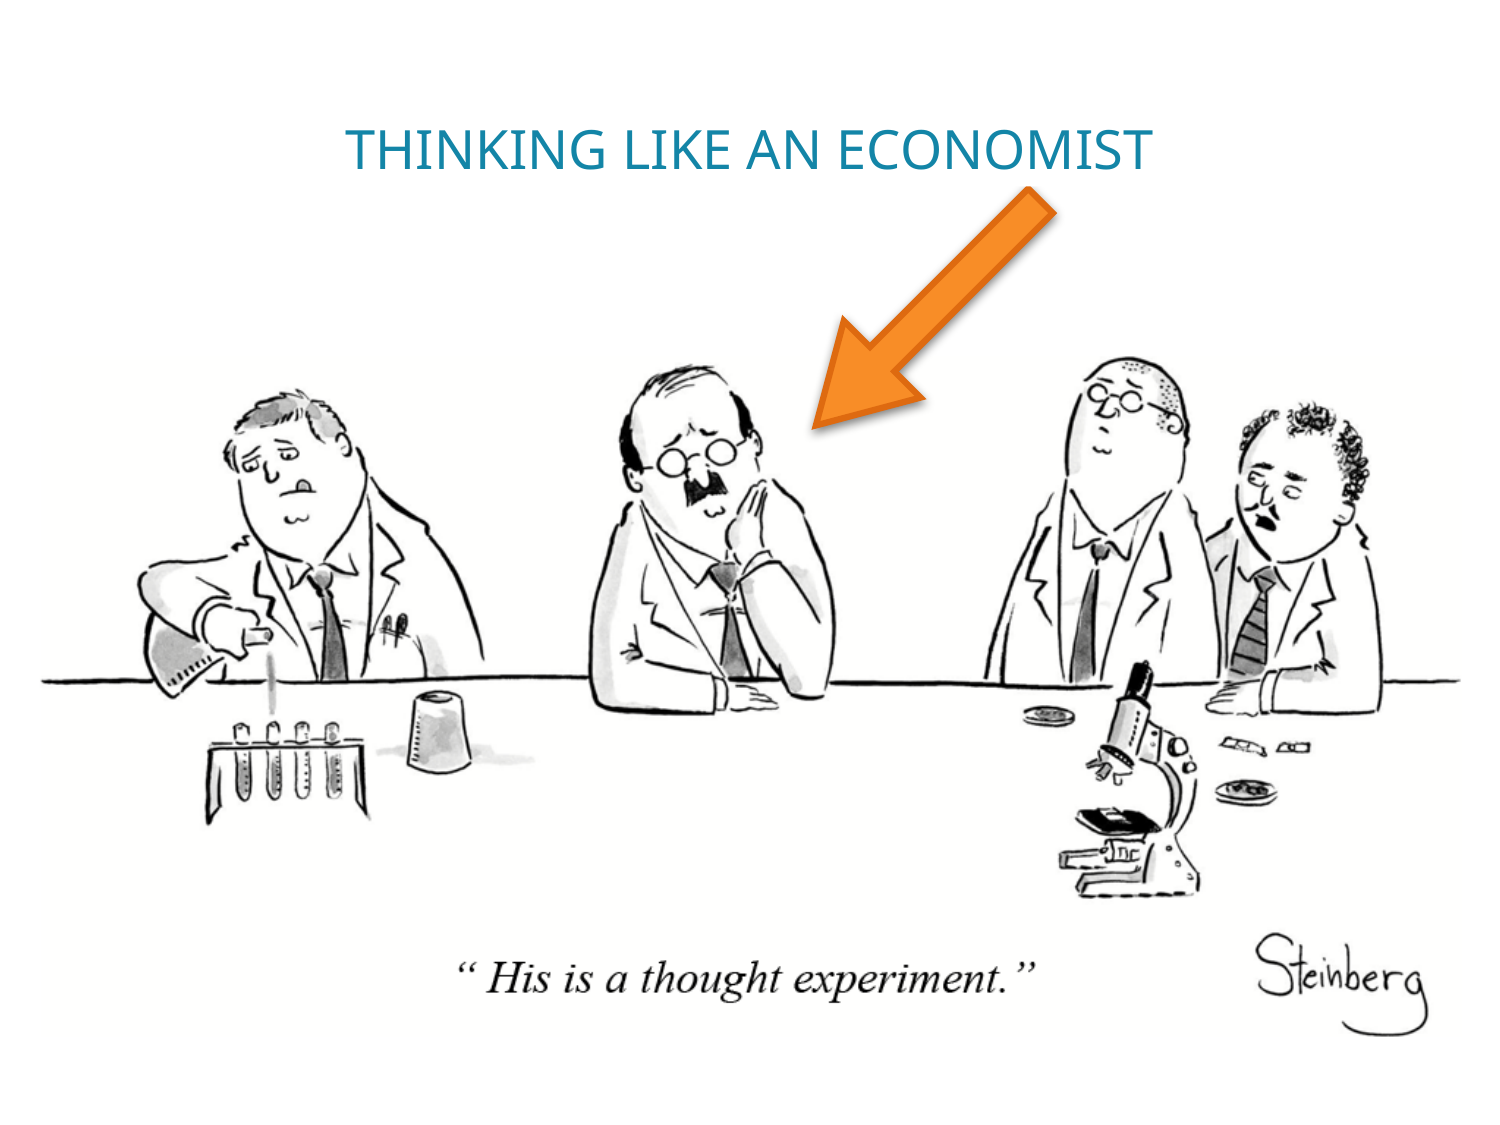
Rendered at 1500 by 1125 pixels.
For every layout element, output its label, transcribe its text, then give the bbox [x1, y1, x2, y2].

picture [17, 257, 1483, 1050]
text_box [966, 188, 1053, 250]
title THINKING LIKE AN ECONOMIST [40, 72, 1460, 187]
